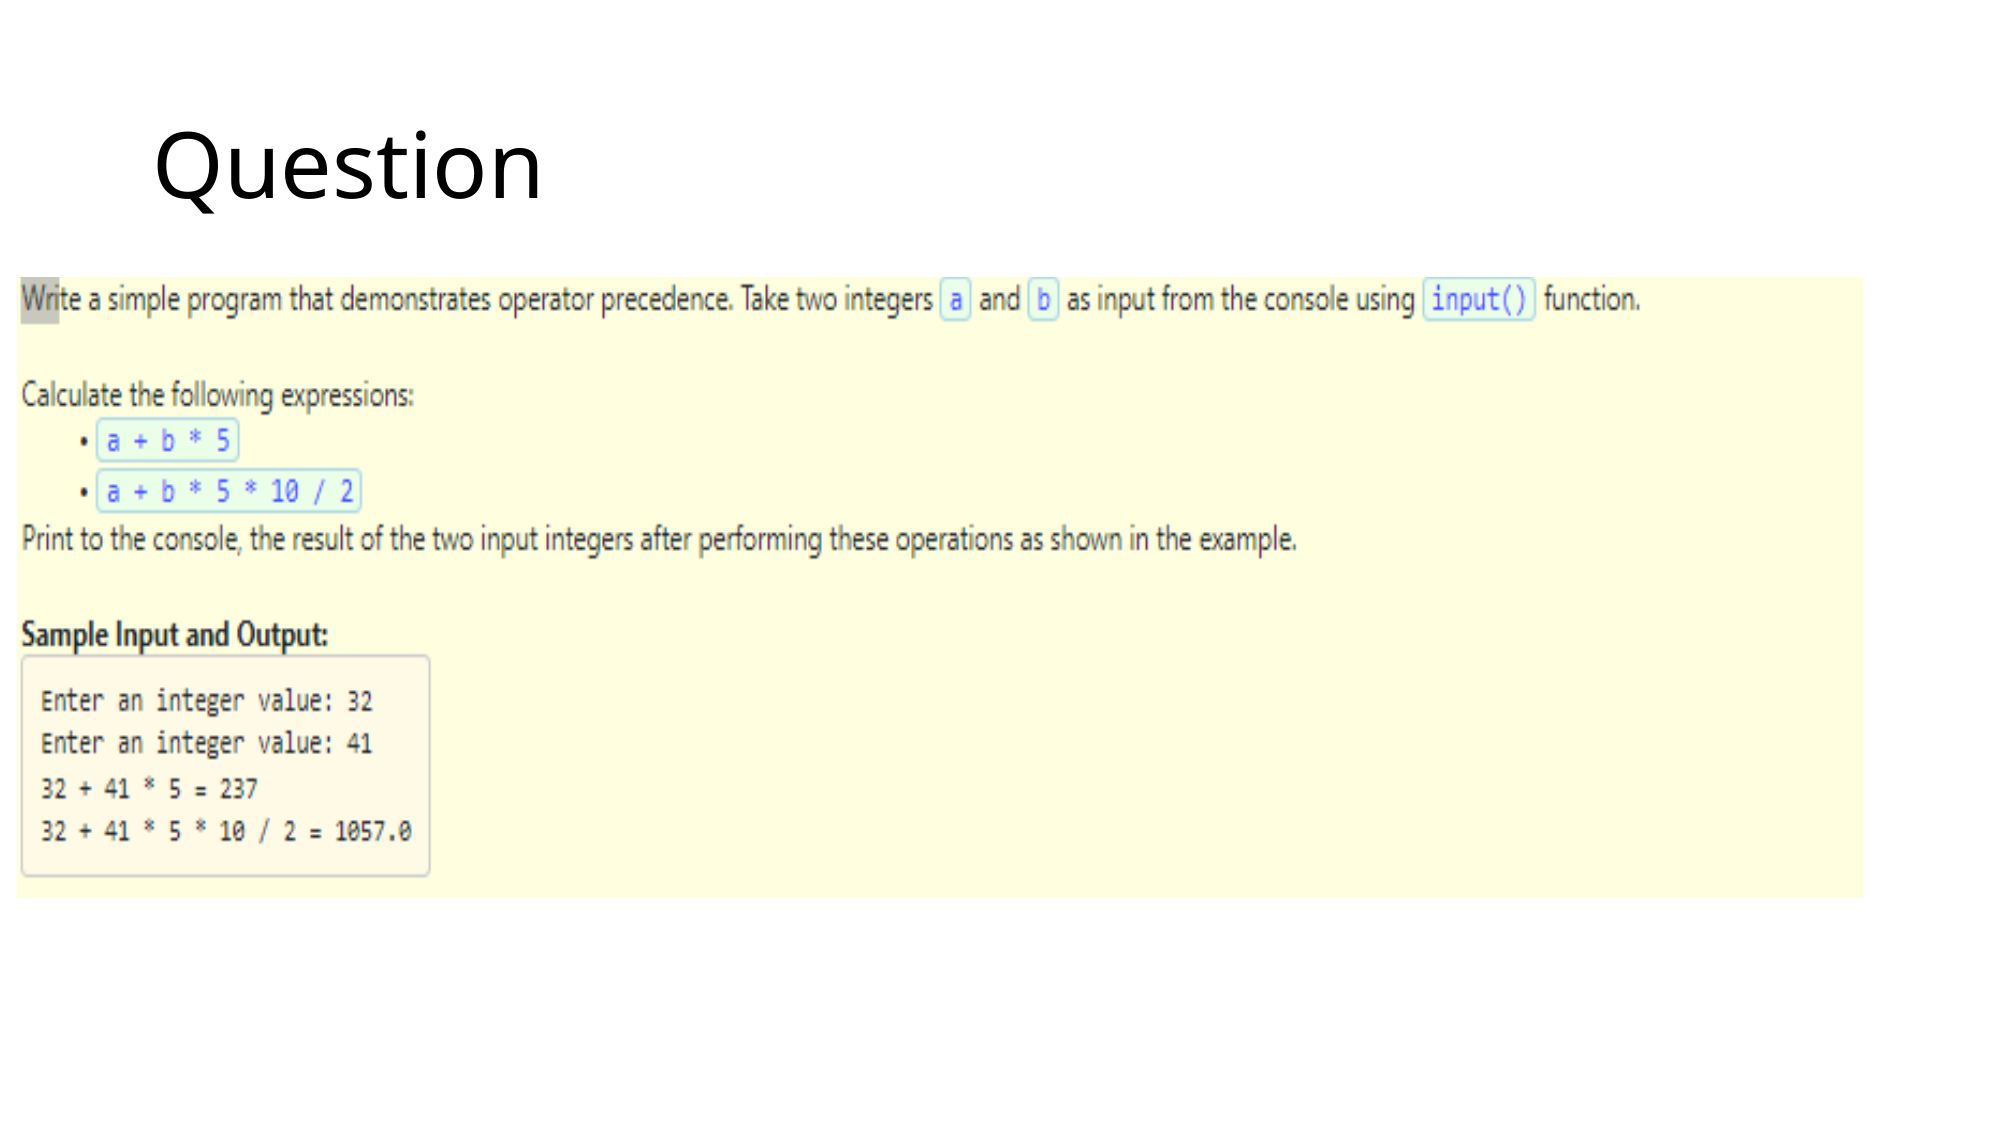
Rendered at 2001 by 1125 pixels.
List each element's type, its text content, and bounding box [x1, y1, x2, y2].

picture [17, 277, 1863, 898]
title Question [137, 59, 1863, 277]
